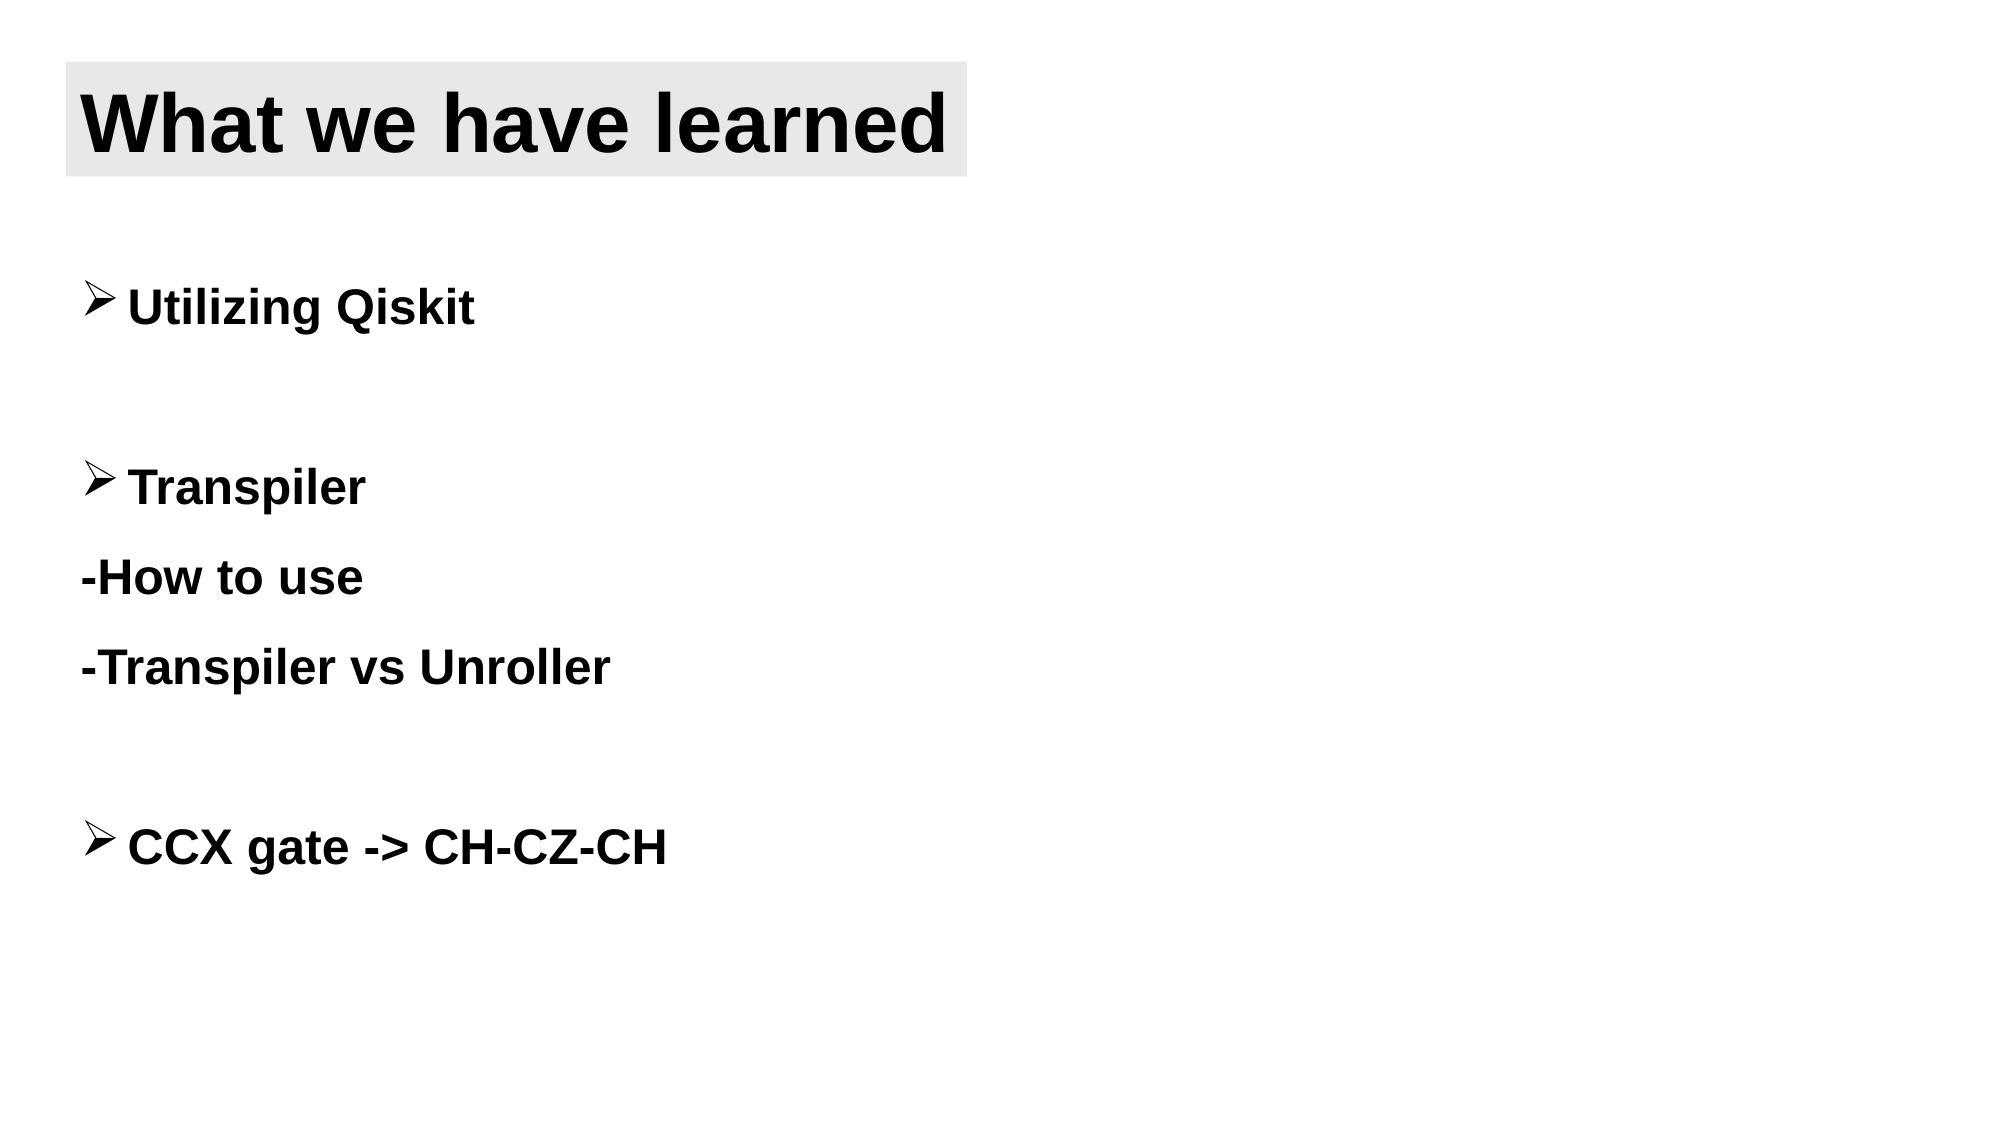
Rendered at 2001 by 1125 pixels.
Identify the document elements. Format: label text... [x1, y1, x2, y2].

text_box Utilizing Qiskit Transpiler -How to use -Transpiler vs Unroller CCX gate -> CH-CZ-CH [65, 236, 1084, 1125]
text_box What we have learned [65, 61, 968, 177]
